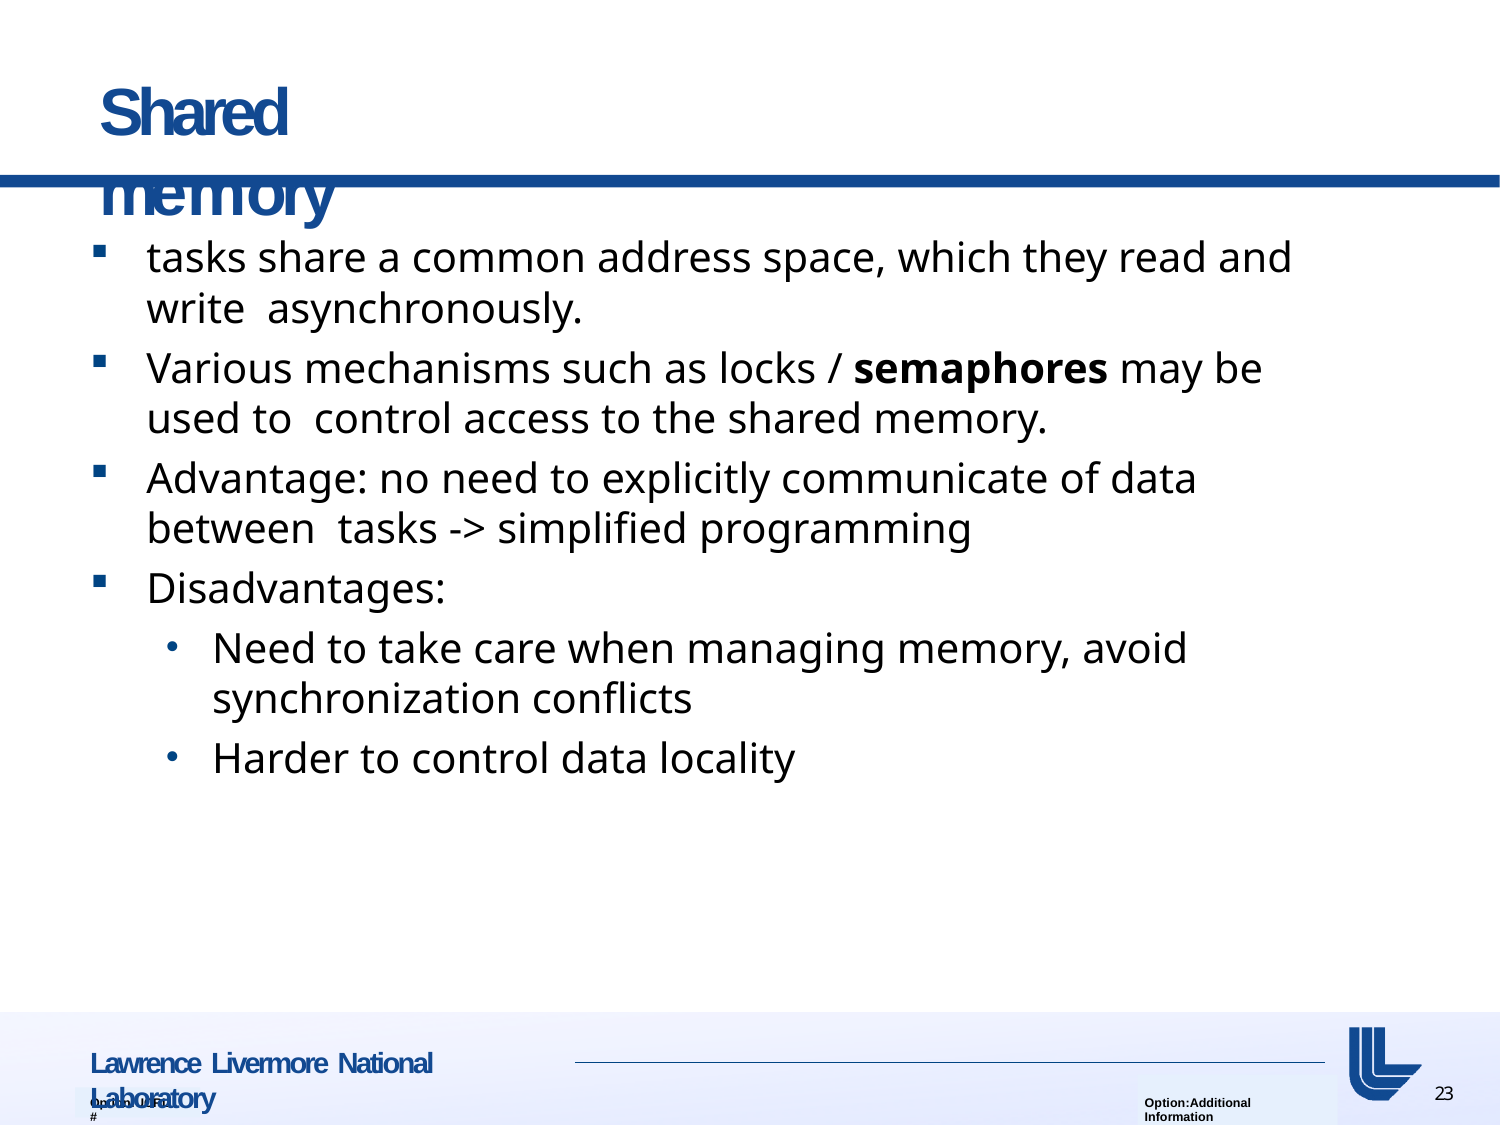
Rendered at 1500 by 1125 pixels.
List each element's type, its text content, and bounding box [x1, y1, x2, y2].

slide_number 23 [1428, 1081, 1467, 1125]
text_box tasks share a common address space, which they read and write asynchronously. Various mechanisms such as locks / semaphores may be used to control access to the shared memory. Advantage: no need to explicitly communicate of data between tasks -> simplified programming Disadvantages: Need to take care when managing memory, avoid synchronization conflicts Harder to control data locality [87, 229, 1356, 782]
title Shared memory [97, 66, 516, 229]
slide_number Option:Additional Information [1144, 1096, 1321, 1125]
picture [0, 1012, 1500, 1125]
footer Lawrence Livermore National Laboratory [87, 1044, 558, 1125]
